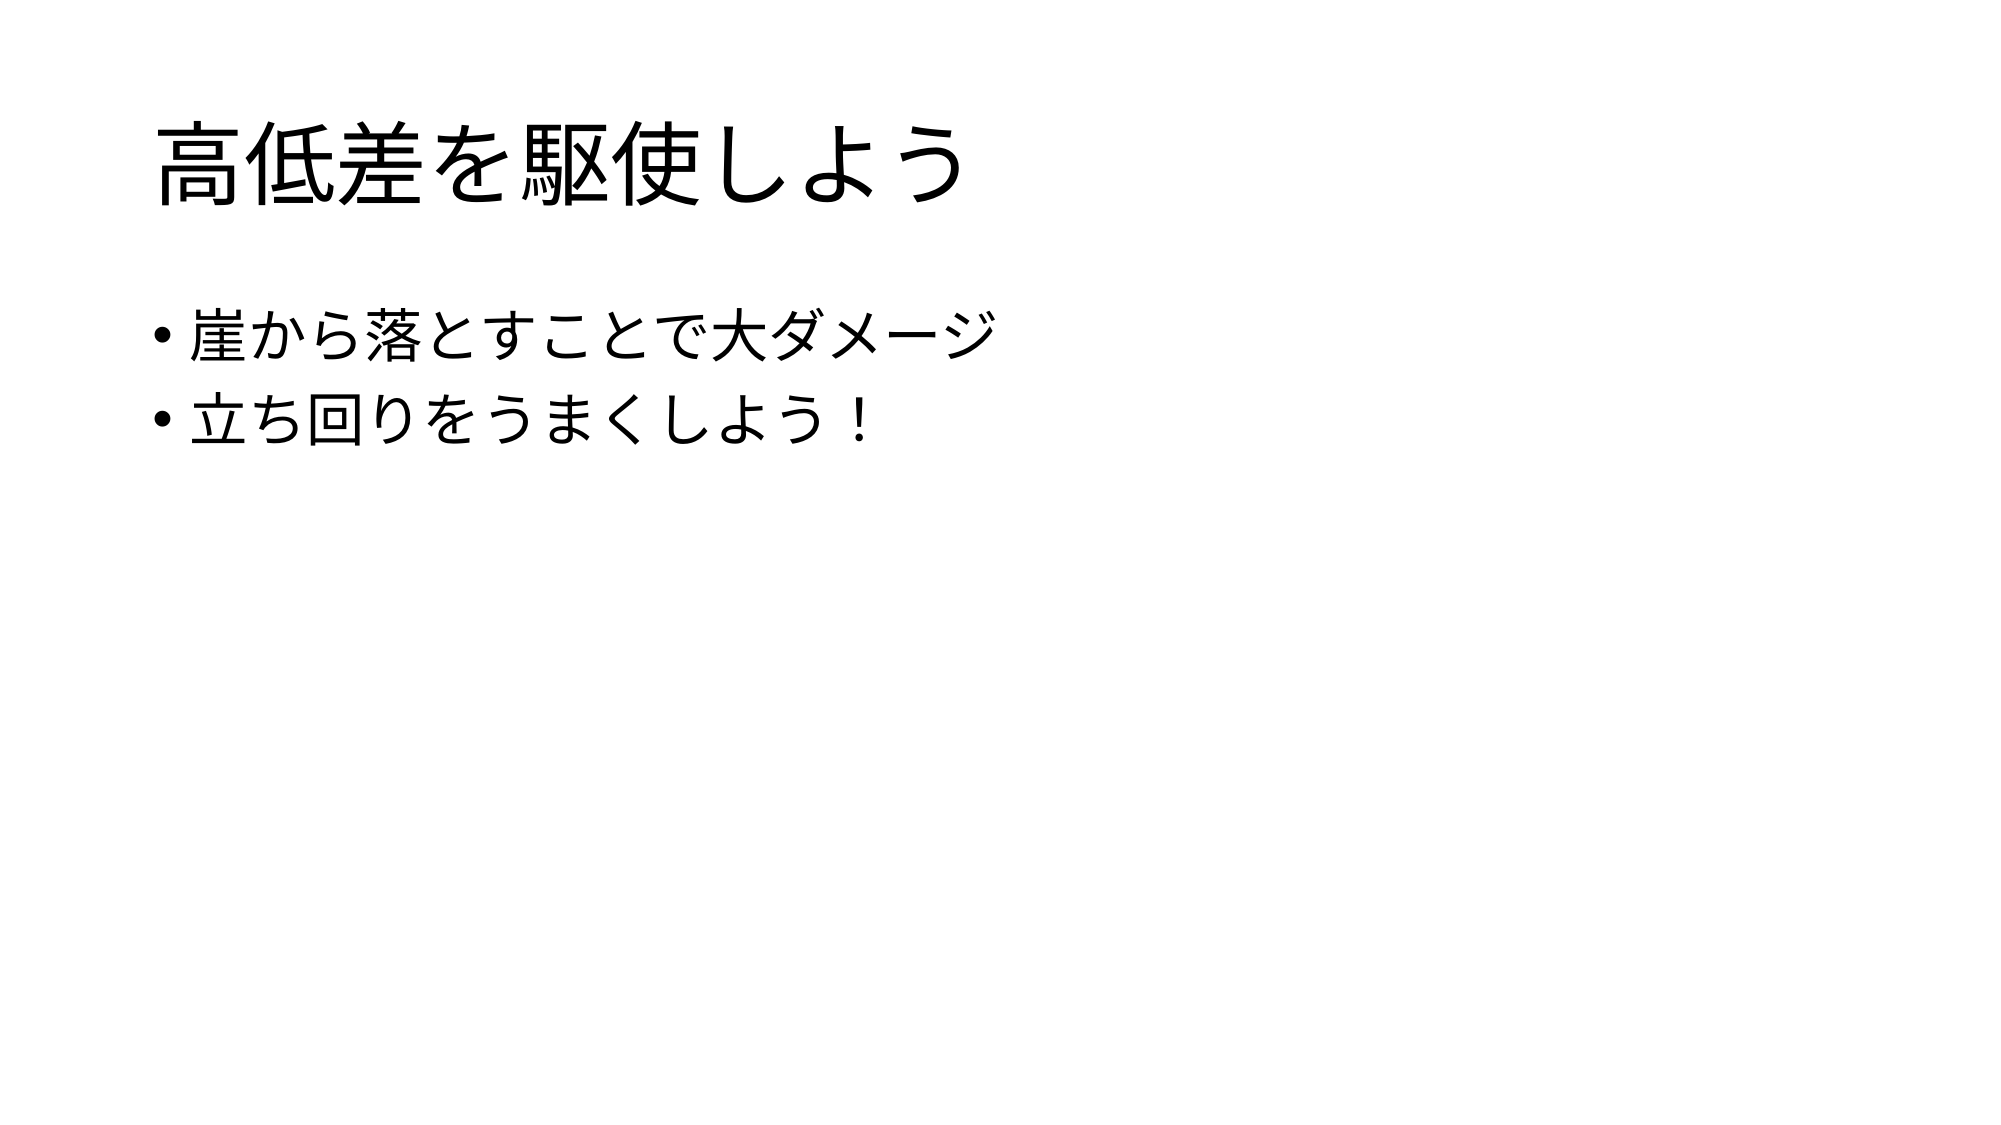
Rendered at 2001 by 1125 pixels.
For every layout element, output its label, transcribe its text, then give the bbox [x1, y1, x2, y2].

title 高低差を駆使しよう [137, 59, 1863, 278]
list 崖から落とすことで大ダメージ 立ち回りをうまくしよう！ [137, 299, 1863, 1014]
